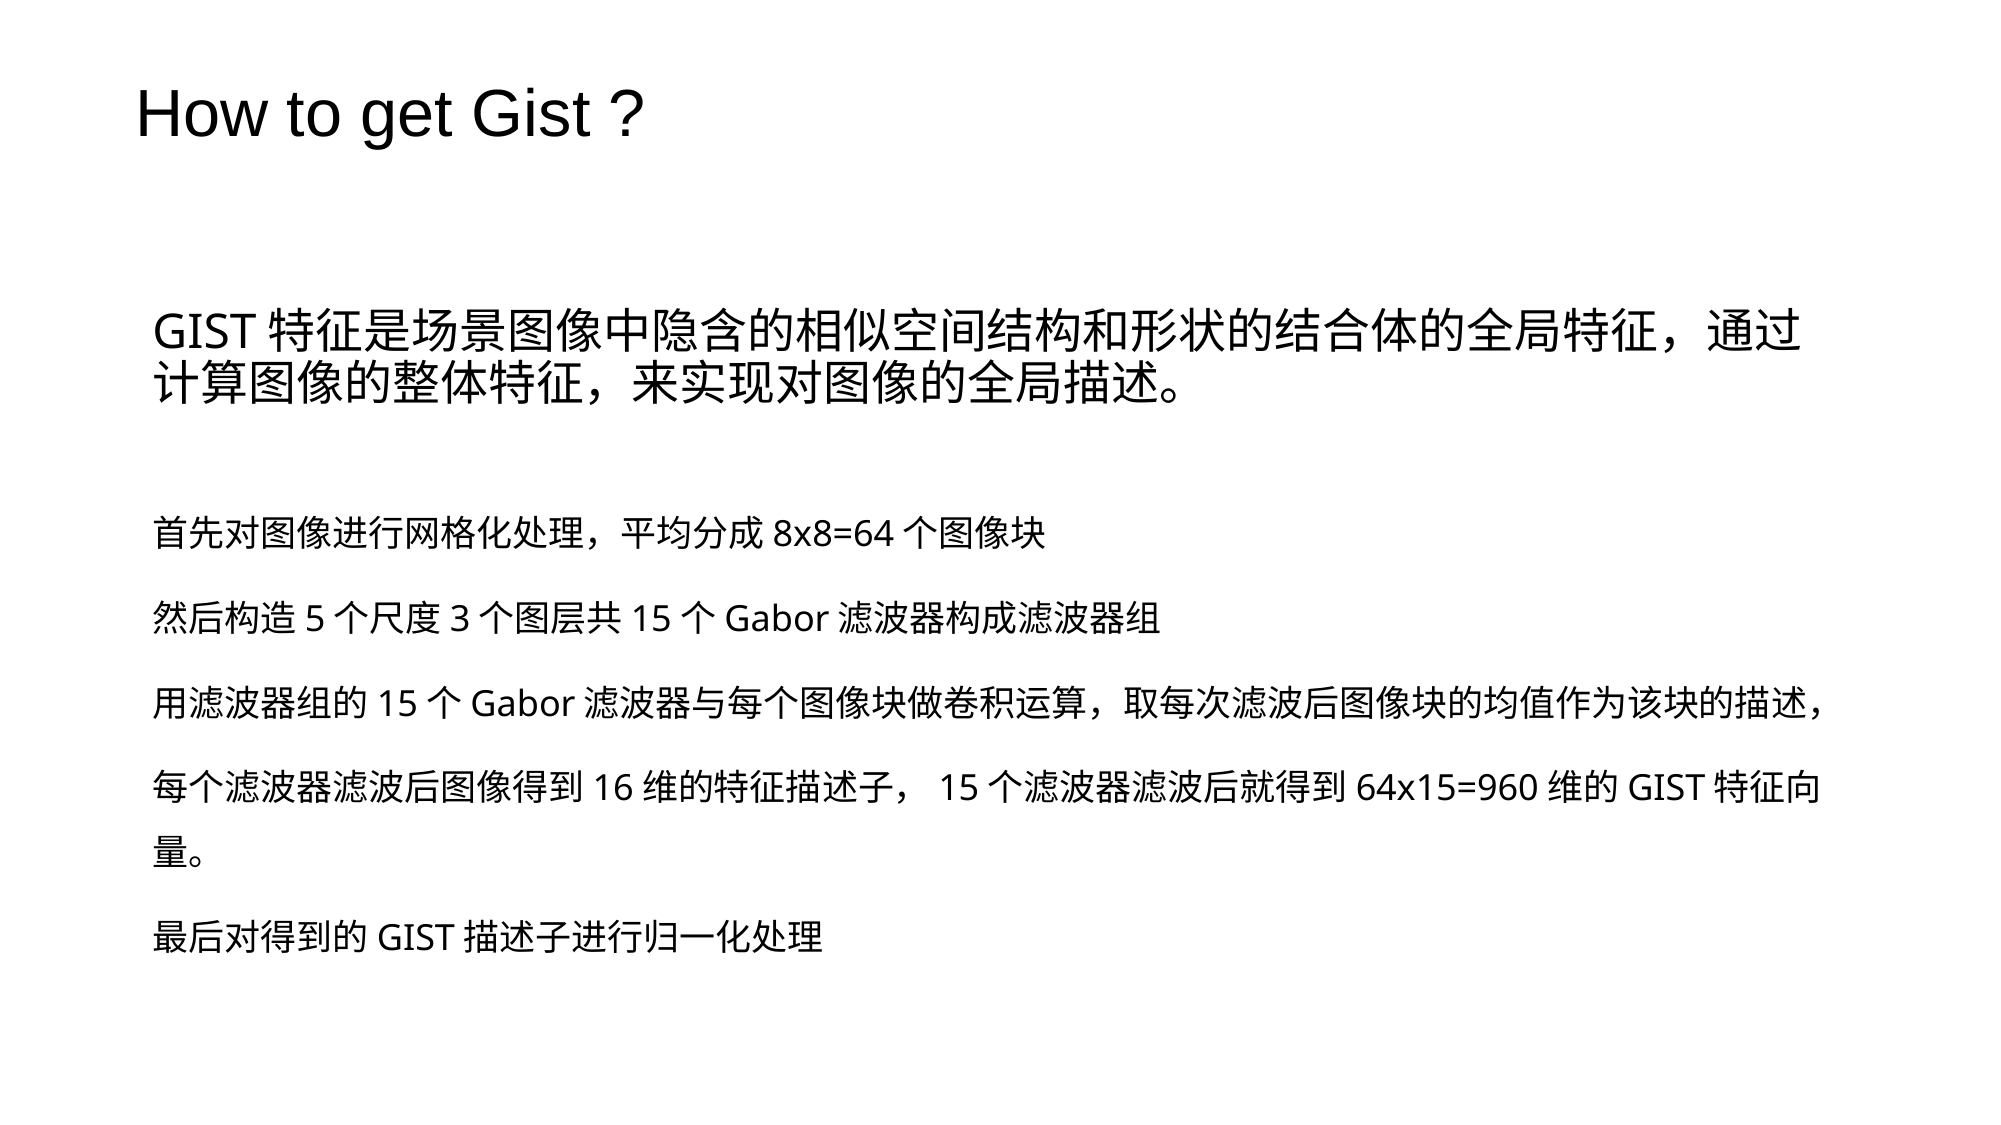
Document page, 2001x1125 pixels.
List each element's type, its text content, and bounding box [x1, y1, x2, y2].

list GIST特征是场景图像中隐含的相似空间结构和形状的结合体的全局特征，通过计算图像的整体特征，来实现对图像的全局描述。 首先对图像进行网格化处理，平均分成8x8=64个图像块 然后构造5个尺度3个图层共15个Gabor滤波器构成滤波器组 用滤波器组的15个Gabor滤波器与每个图像块做卷积运算，取每次滤波后图像块的均值作为该块的描述， 每个滤波器滤波后图像得到16维的特征描述子，15个滤波器滤波后就得到64x15=960维的GIST特征向量。 最后对得到的GIST描述子进行归一化处理 [137, 299, 1863, 1014]
text_box How to get Gist ? [120, 71, 719, 153]
